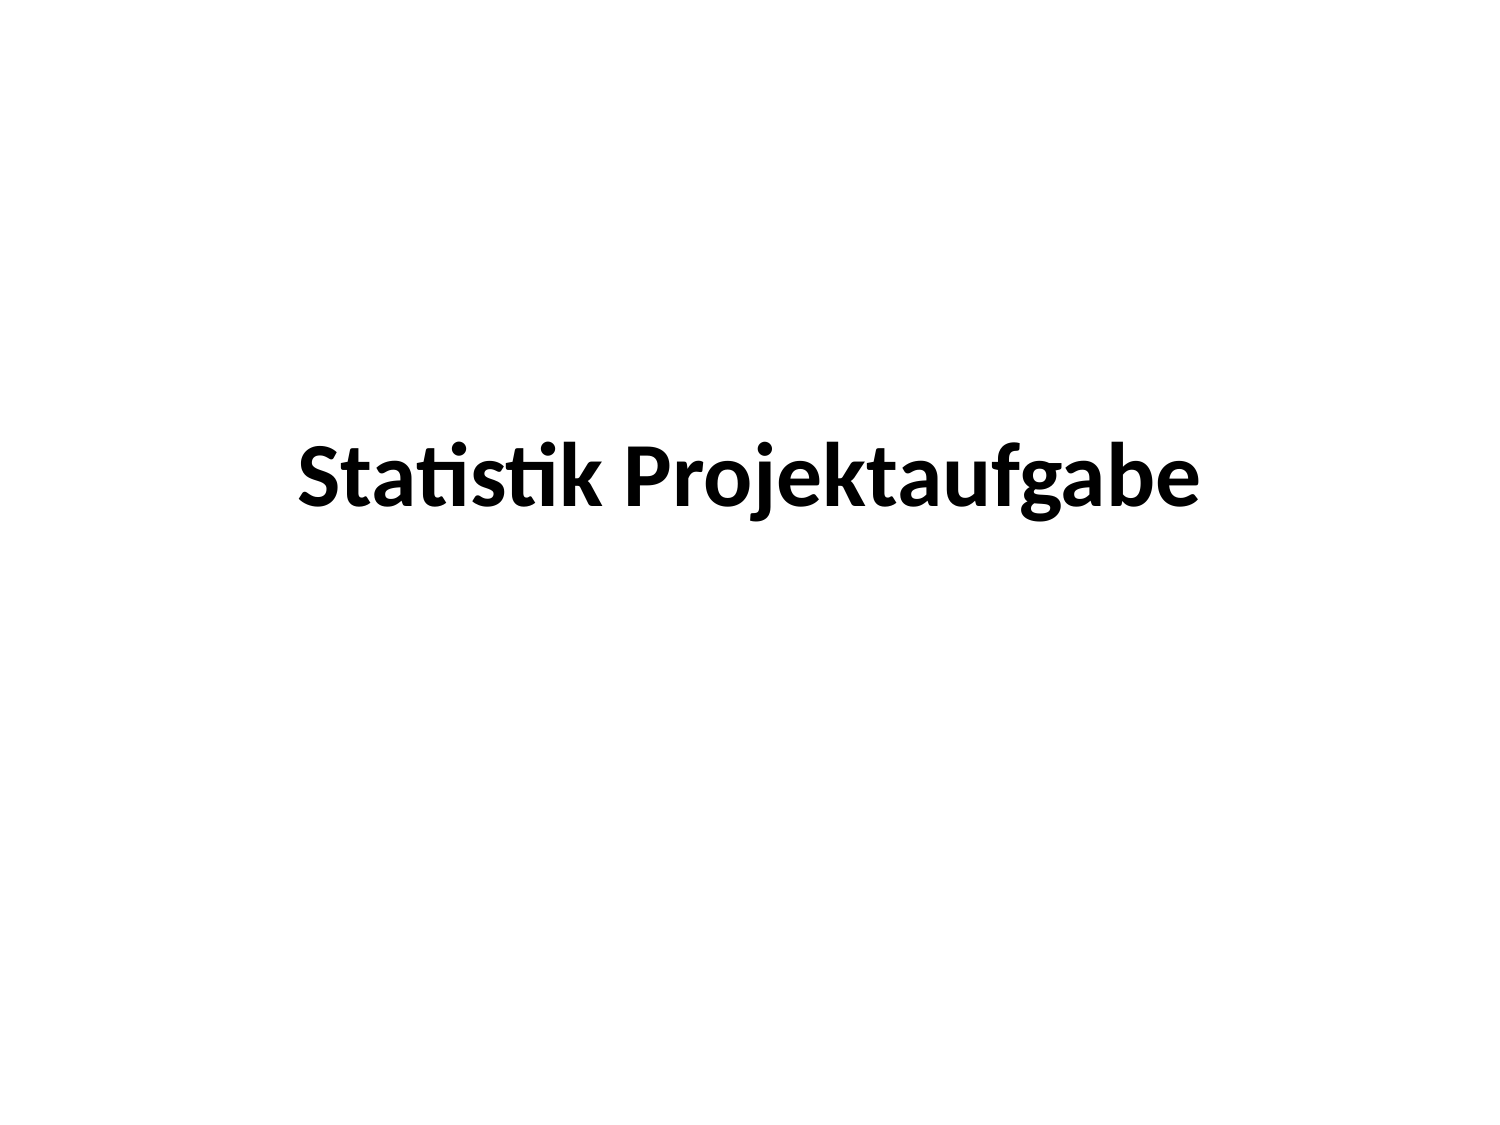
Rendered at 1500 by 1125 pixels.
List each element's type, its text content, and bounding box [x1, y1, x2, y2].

title Statistik Projektaufgabe [112, 349, 1388, 591]
